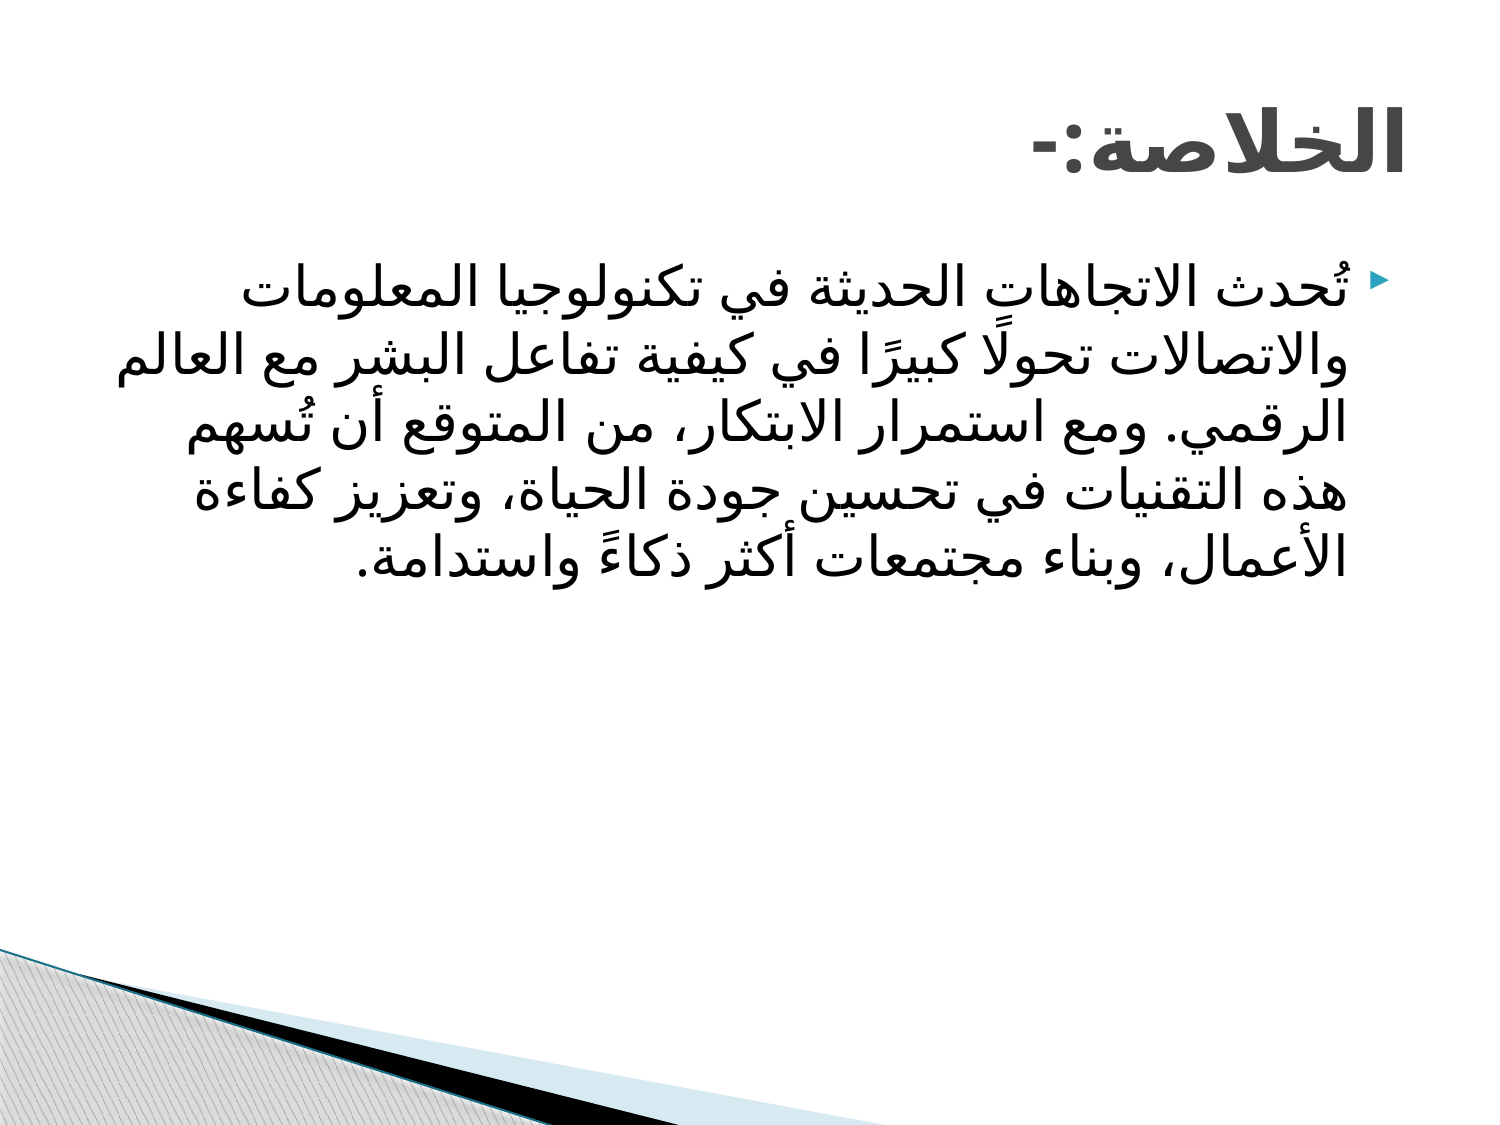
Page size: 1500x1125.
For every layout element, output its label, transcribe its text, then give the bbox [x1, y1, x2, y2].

list تُحدث الاتجاهات الحديثة في تكنولوجيا المعلومات والاتصالات تحولًا كبيرًا في كيفية تفاعل البشر مع العالم الرقمي. ومع استمرار الابتكار، من المتوقع أن تُسهم هذه التقنيات في تحسين جودة الحياة، وتعزيز كفاءة الأعمال، وبناء مجتمعات أكثر ذكاءً واستدامة. [75, 243, 1425, 986]
title الخلاصة:- [75, 45, 1425, 233]
